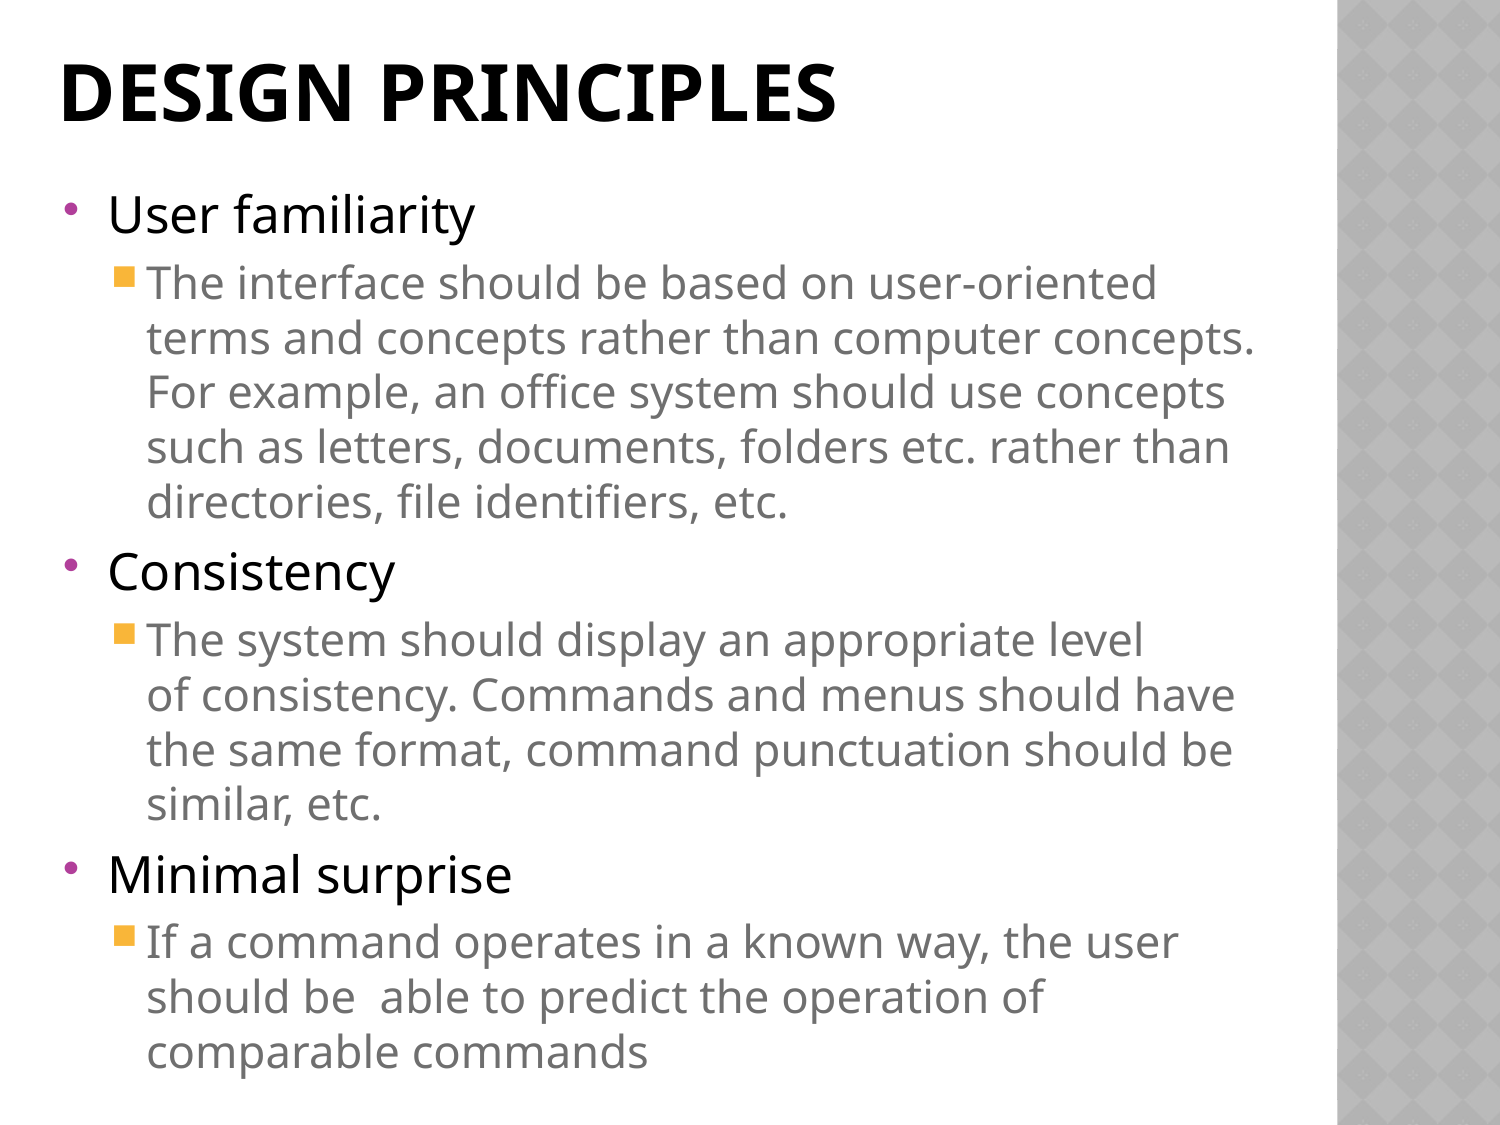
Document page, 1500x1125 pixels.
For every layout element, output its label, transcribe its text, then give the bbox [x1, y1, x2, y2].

list User familiarity The interface should be based on user-oriented terms and concepts rather than computer concepts. For example, an office system should use concepts such as letters, documents, folders etc. rather than directories, file identifiers, etc. Consistency The system should display an appropriate level of consistency. Commands and menus should have the same format, command punctuation should be similar, etc. Minimal surprise If a command operates in a known way, the user should be able to predict the operation of comparable commands [50, 174, 1288, 1088]
title Design principles [50, 0, 1238, 138]
